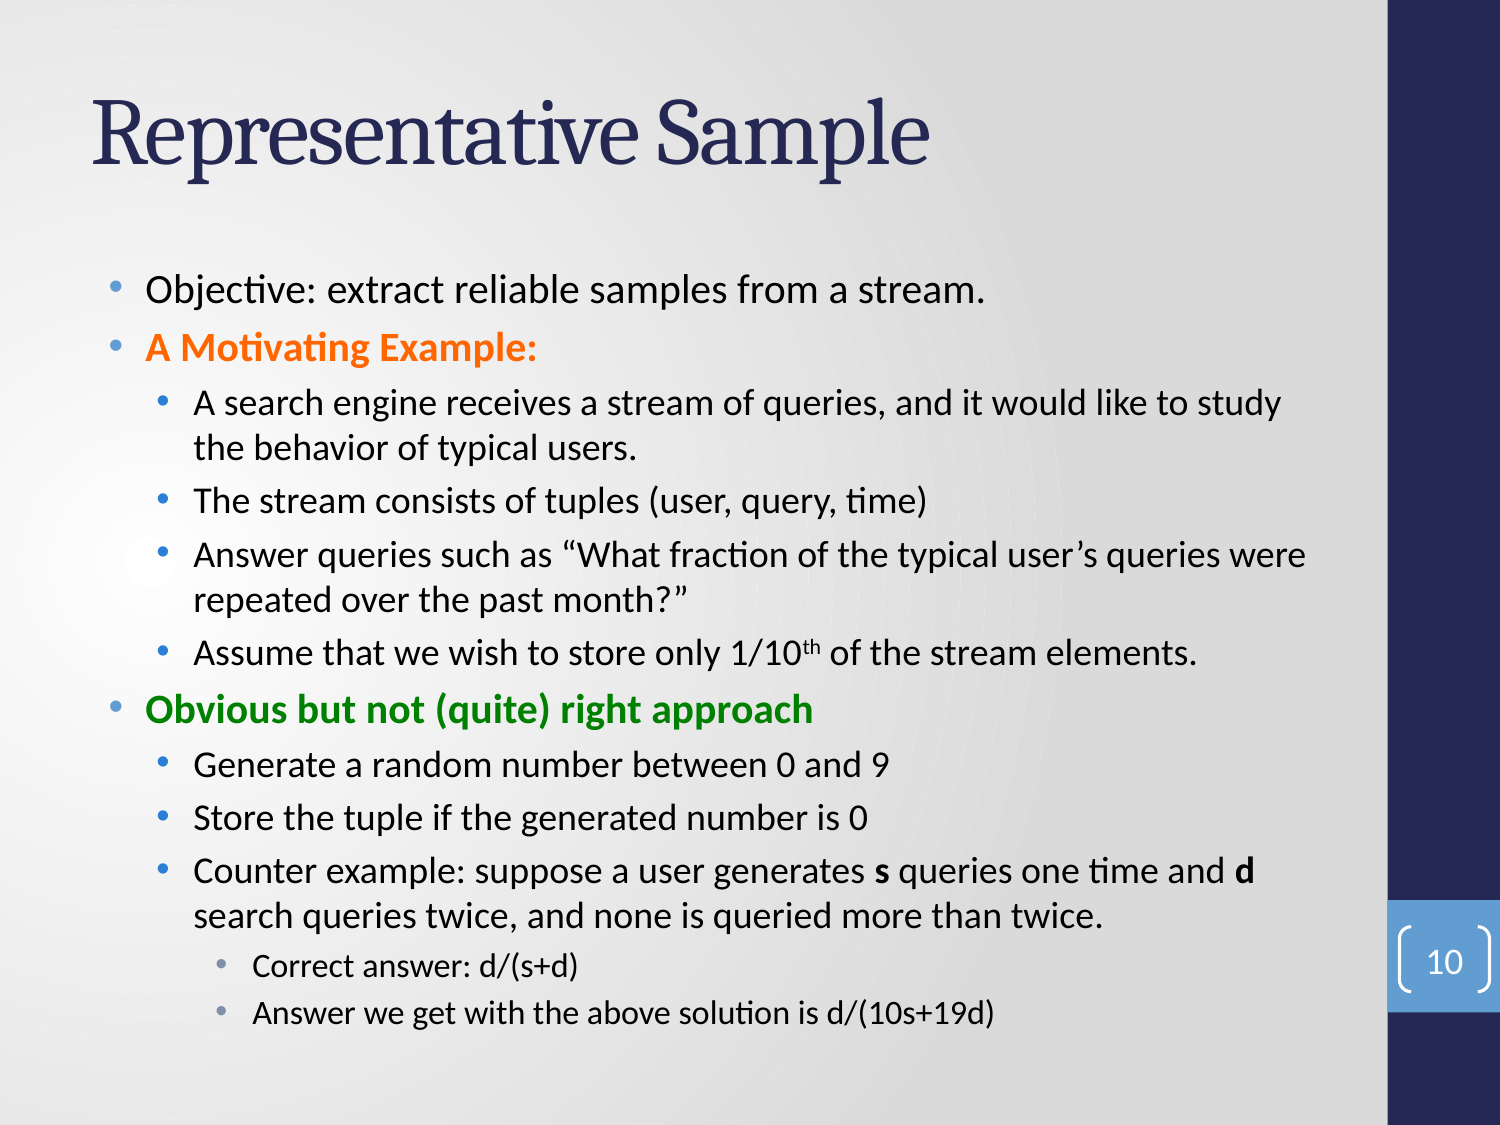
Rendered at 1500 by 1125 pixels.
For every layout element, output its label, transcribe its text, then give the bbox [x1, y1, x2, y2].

slide_number 10 [1397, 925, 1492, 994]
list Objective: extract reliable samples from a stream. A Motivating Example: A search engine receives a stream of queries, and it would like to study the behavior of typical users. The stream consists of tuples (user, query, time) Answer queries such as “What fraction of the typical user’s queries were repeated over the past month?” Assume that we wish to store only 1/10th of the stream elements. Obvious but not (quite) right approach Generate a random number between 0 and 9 Store the tuple if the generated number is 0 Counter example: suppose a user generates s queries one time and d search queries twice, and none is queried more than twice. Correct answer: d/(s+d) Answer we get with the above solution is d/(10s+19d) [75, 254, 1325, 1042]
title Representative Sample [75, 45, 1325, 209]
